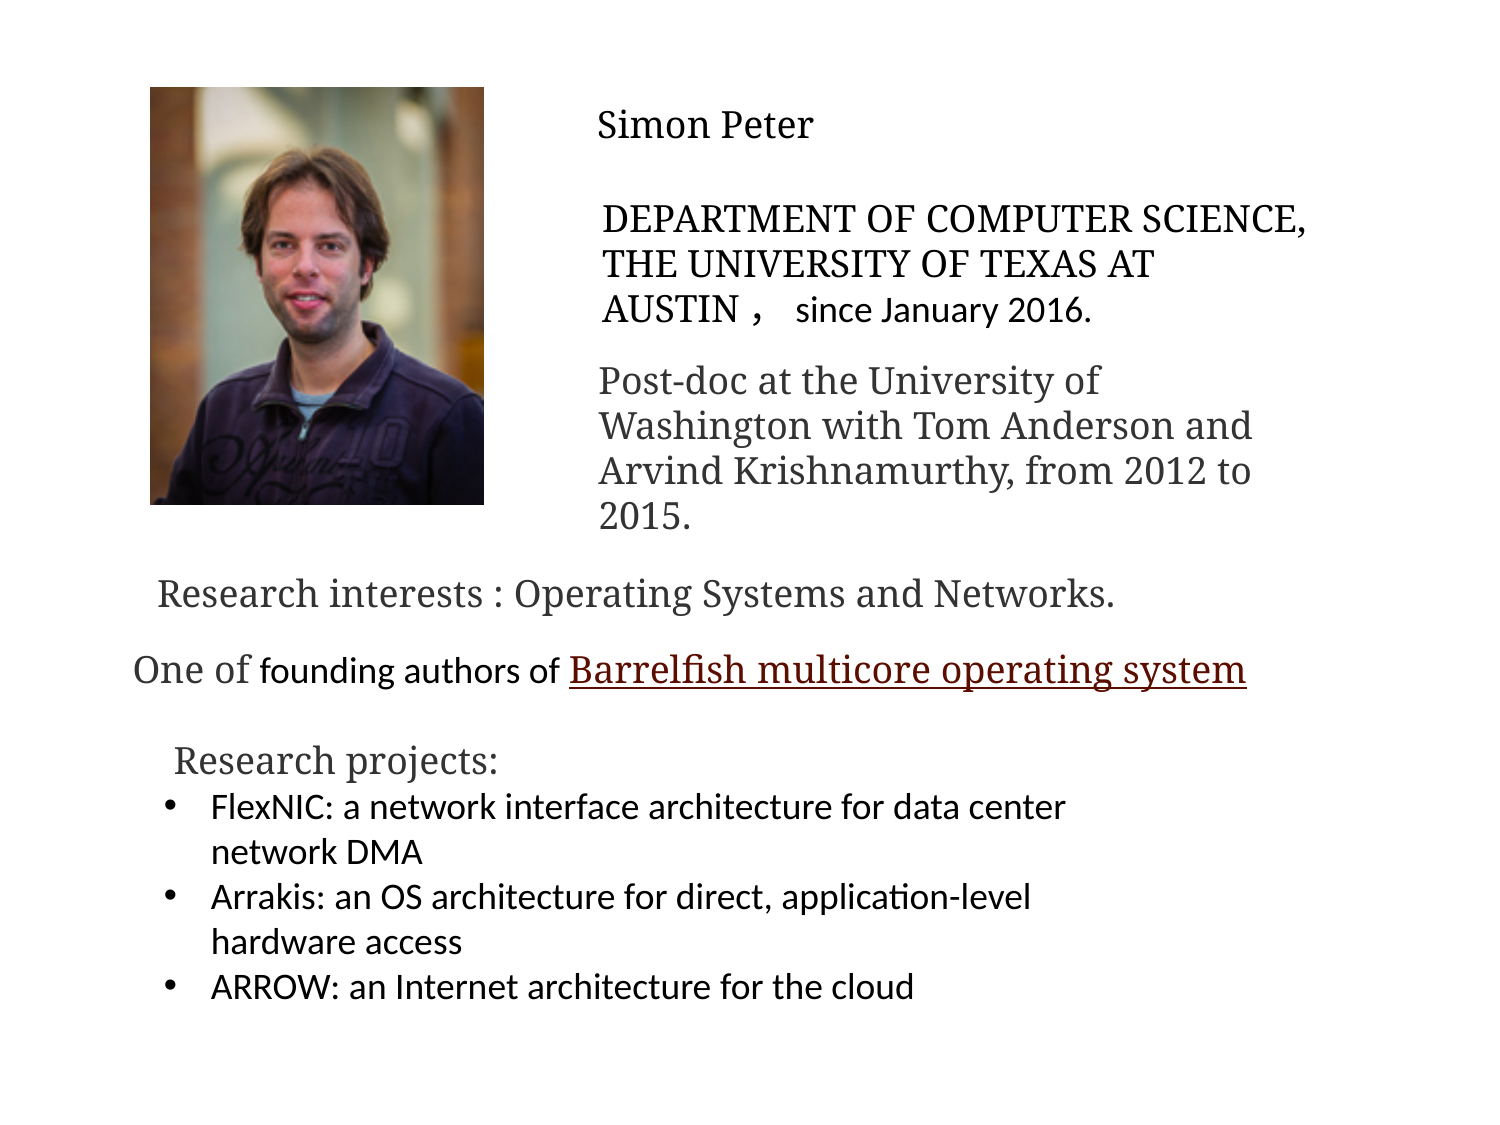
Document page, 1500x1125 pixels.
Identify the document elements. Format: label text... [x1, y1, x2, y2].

text_box One of founding authors of Barrelfish multicore operating system [108, 638, 1263, 705]
text_box Research interests : Operating Systems and Networks. [132, 562, 1184, 623]
text_box Post-doc at the University of Washington with Tom Anderson and Arvind Krishnamurthy, from 2012 to 2015. [583, 349, 1334, 545]
text_box Simon Peter [582, 93, 830, 154]
text_box DEPARTMENT OF COMPUTER SCIENCE, THE UNIVERSITY OF TEXAS AT AUSTIN，since January 2016. [587, 187, 1338, 338]
picture [149, 87, 484, 505]
text_box Research projects: FlexNIC: a network interface architecture for data center network DMA Arrakis: an OS architecture for direct, application-level hardware access ARROW: an Internet architecture for the cloud [149, 729, 1200, 1059]
